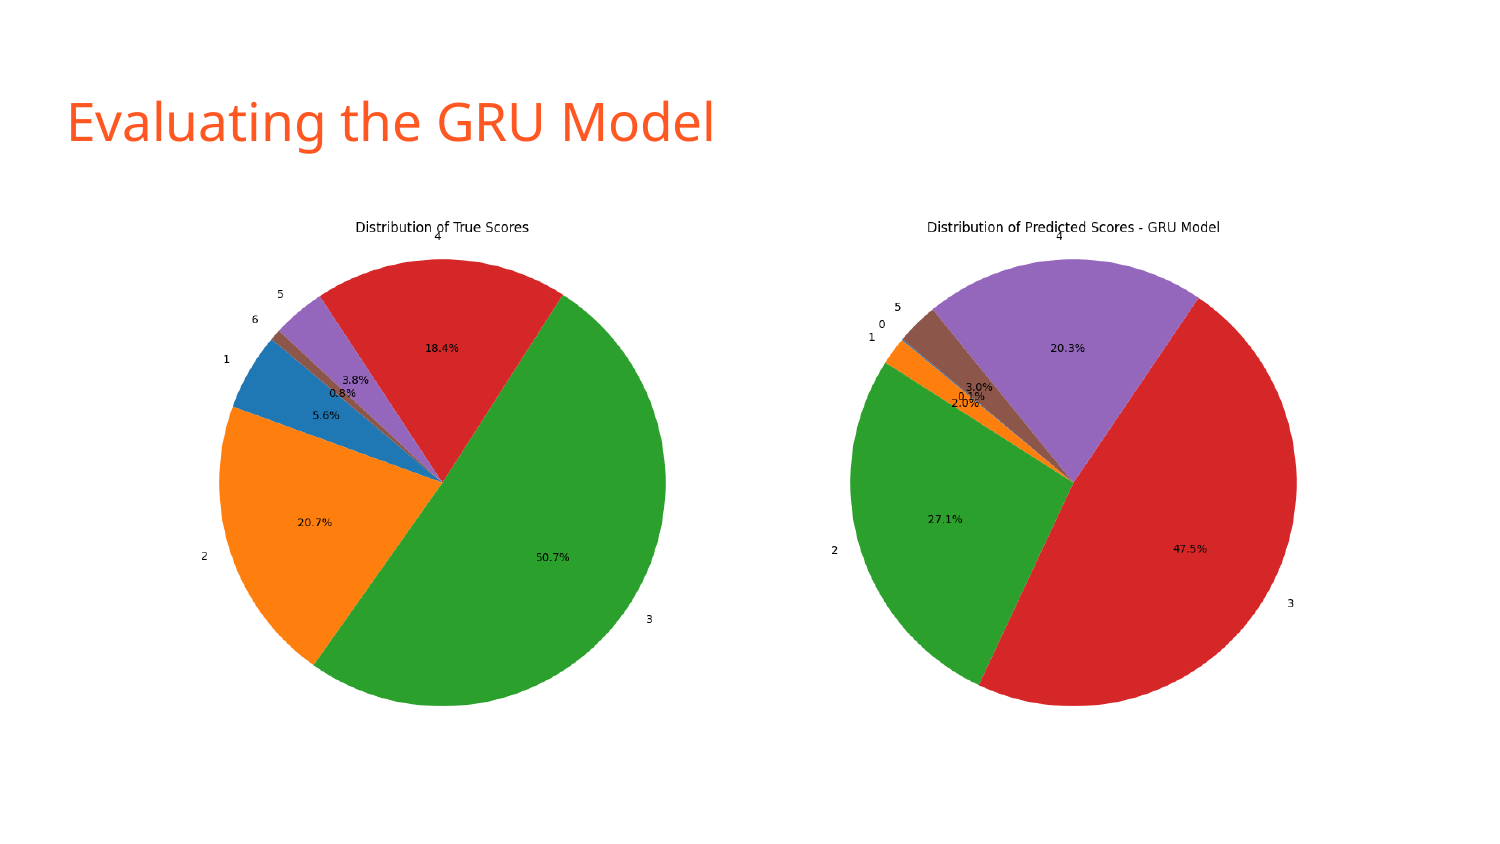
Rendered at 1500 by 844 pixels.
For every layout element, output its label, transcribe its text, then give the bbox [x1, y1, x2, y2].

title Evaluating the GRU Model [51, 72, 1449, 167]
picture [118, 166, 1381, 794]
